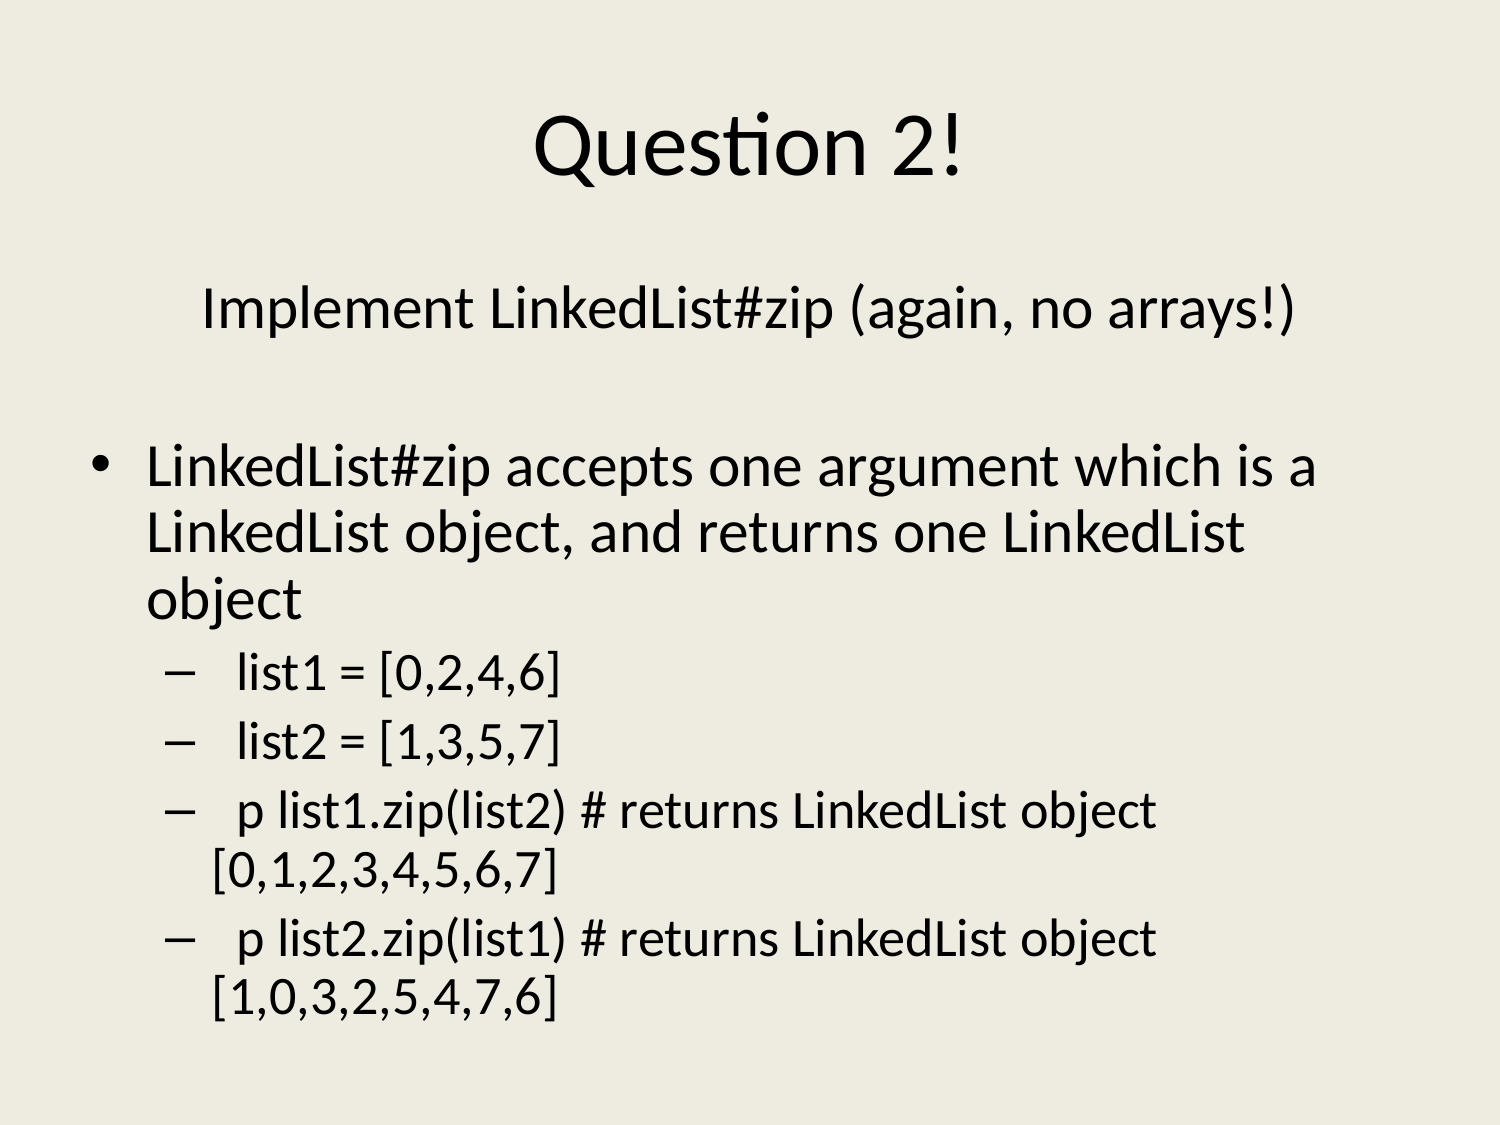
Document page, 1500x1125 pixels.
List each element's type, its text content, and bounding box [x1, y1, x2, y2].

title Question 2! [75, 45, 1425, 233]
list Implement LinkedList#zip (again, no arrays!) LinkedList#zip accepts one argument which is a LinkedList object, and returns one LinkedList object list1 = [0,2,4,6] list2 = [1,3,5,7] p list1.zip(list2) # returns LinkedList object [0,1,2,3,4,5,6,7] p list2.zip(list1) # returns LinkedList object [1,0,3,2,5,4,7,6] [75, 268, 1425, 1079]
